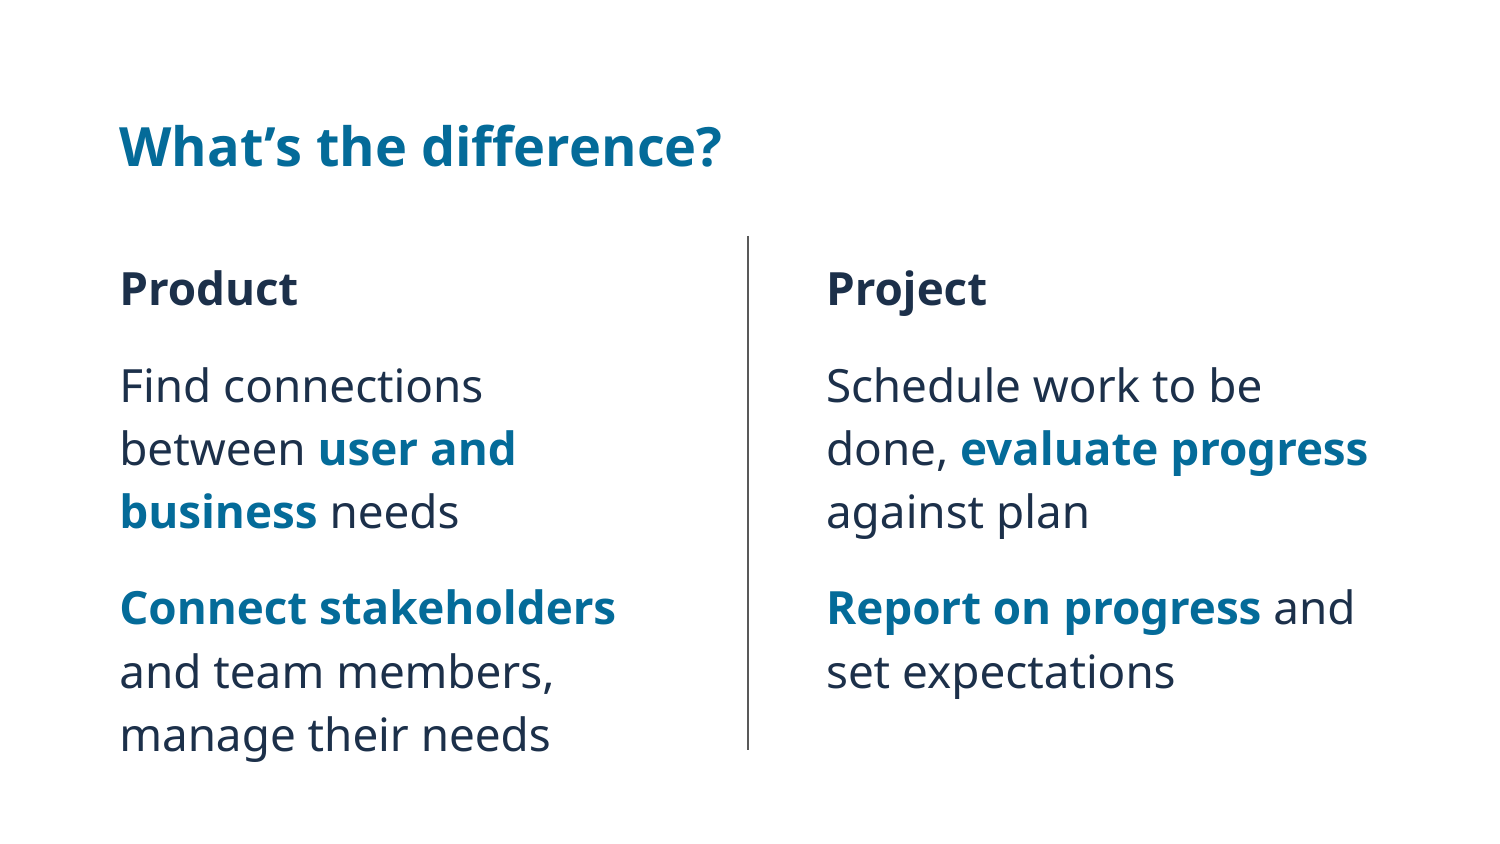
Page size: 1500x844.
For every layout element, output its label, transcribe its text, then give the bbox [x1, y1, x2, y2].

title What’s the difference? [104, 97, 1317, 236]
list Project Schedule work to be done, evaluate progress against plan Report on progress and set expectations [811, 236, 1401, 797]
list Product Find connections between user and business needs Connect stakeholders and team members, manage their needs [104, 236, 694, 702]
